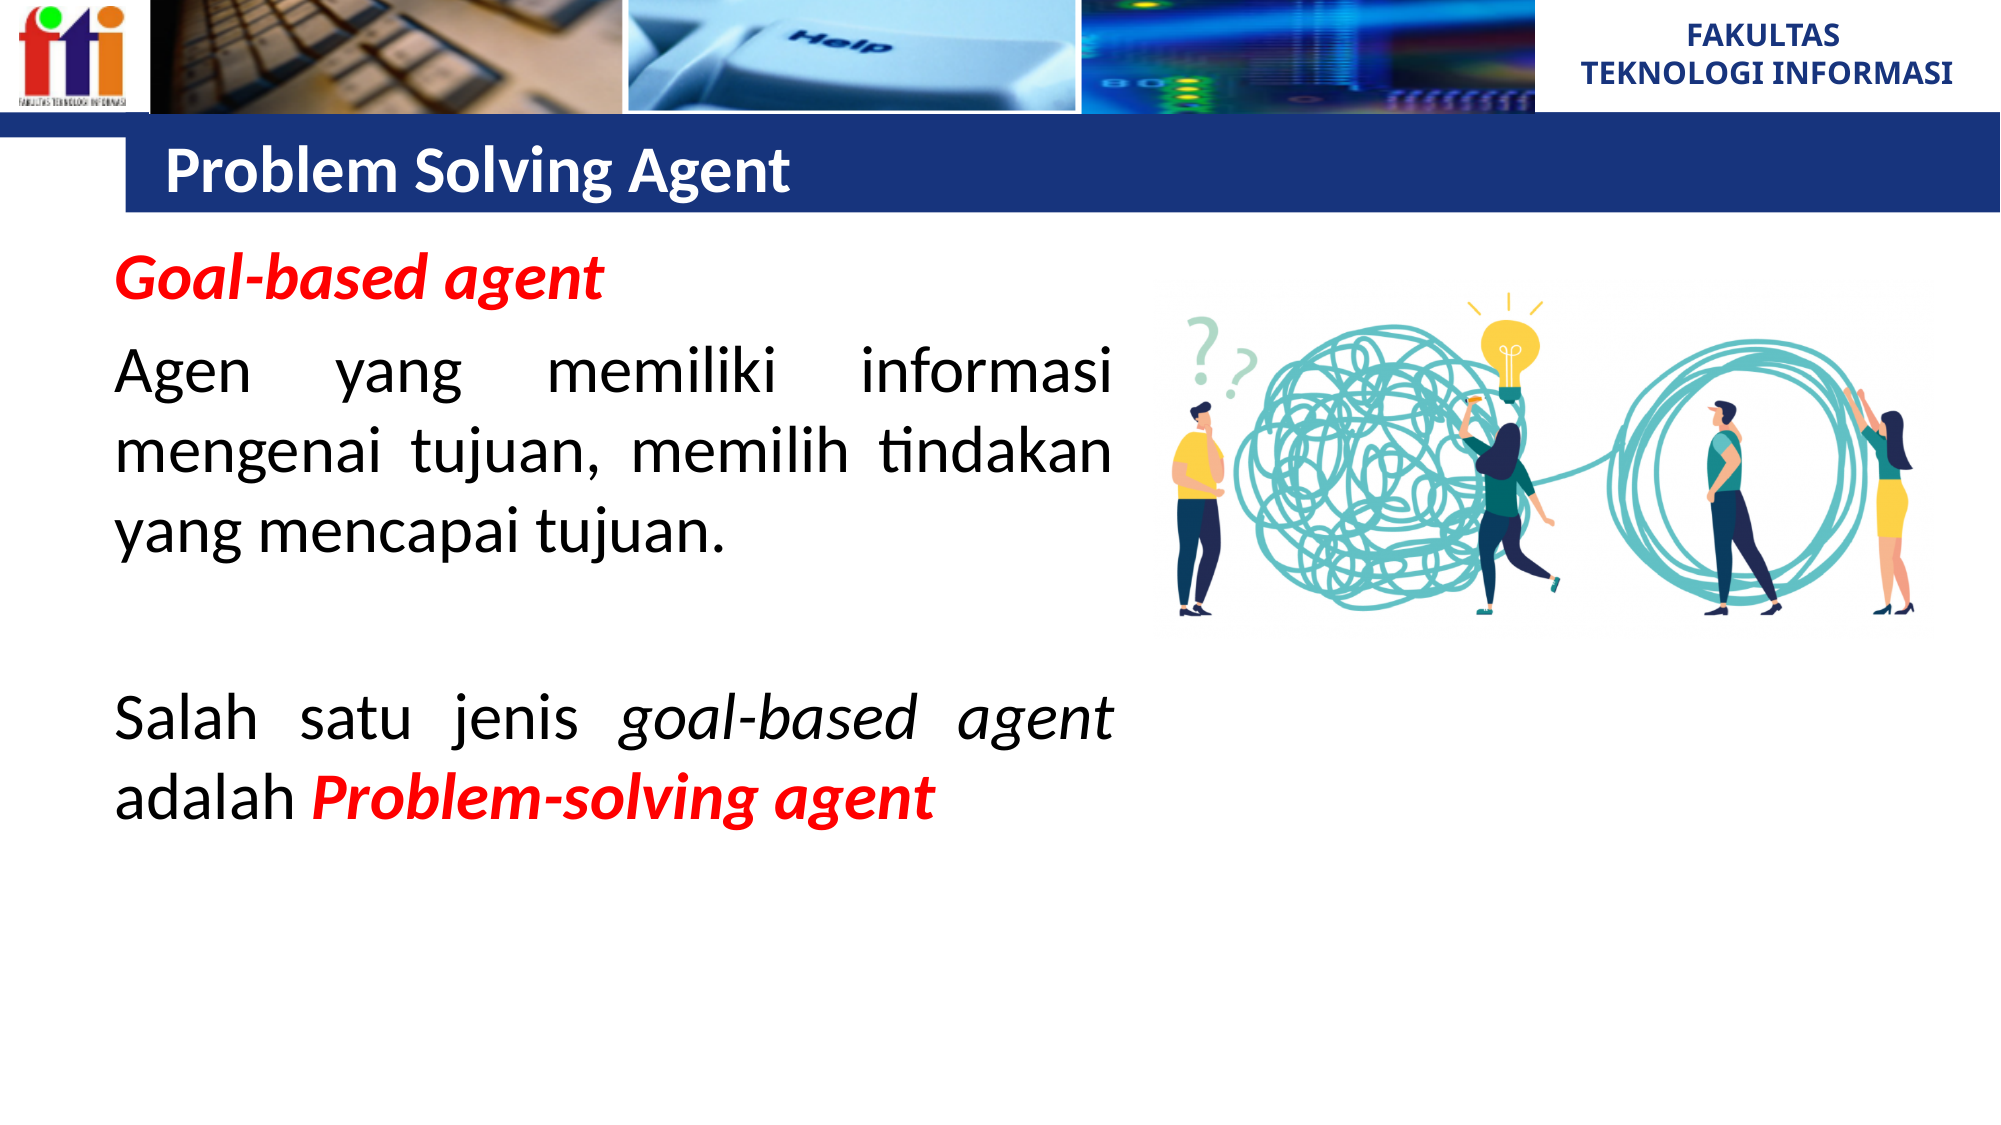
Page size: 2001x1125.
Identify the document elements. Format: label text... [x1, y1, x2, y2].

list Goal-based agent Agen yang memiliki informasi mengenai tujuan, memilih tindakan yang mencapai tujuan. Salah satu jenis goal-based agent adalah Problem-solving agent [99, 224, 1131, 1038]
picture [1153, 278, 1934, 639]
picture [149, 0, 1535, 114]
picture [19, 6, 126, 106]
title Problem Solving Agent [149, 119, 1934, 213]
